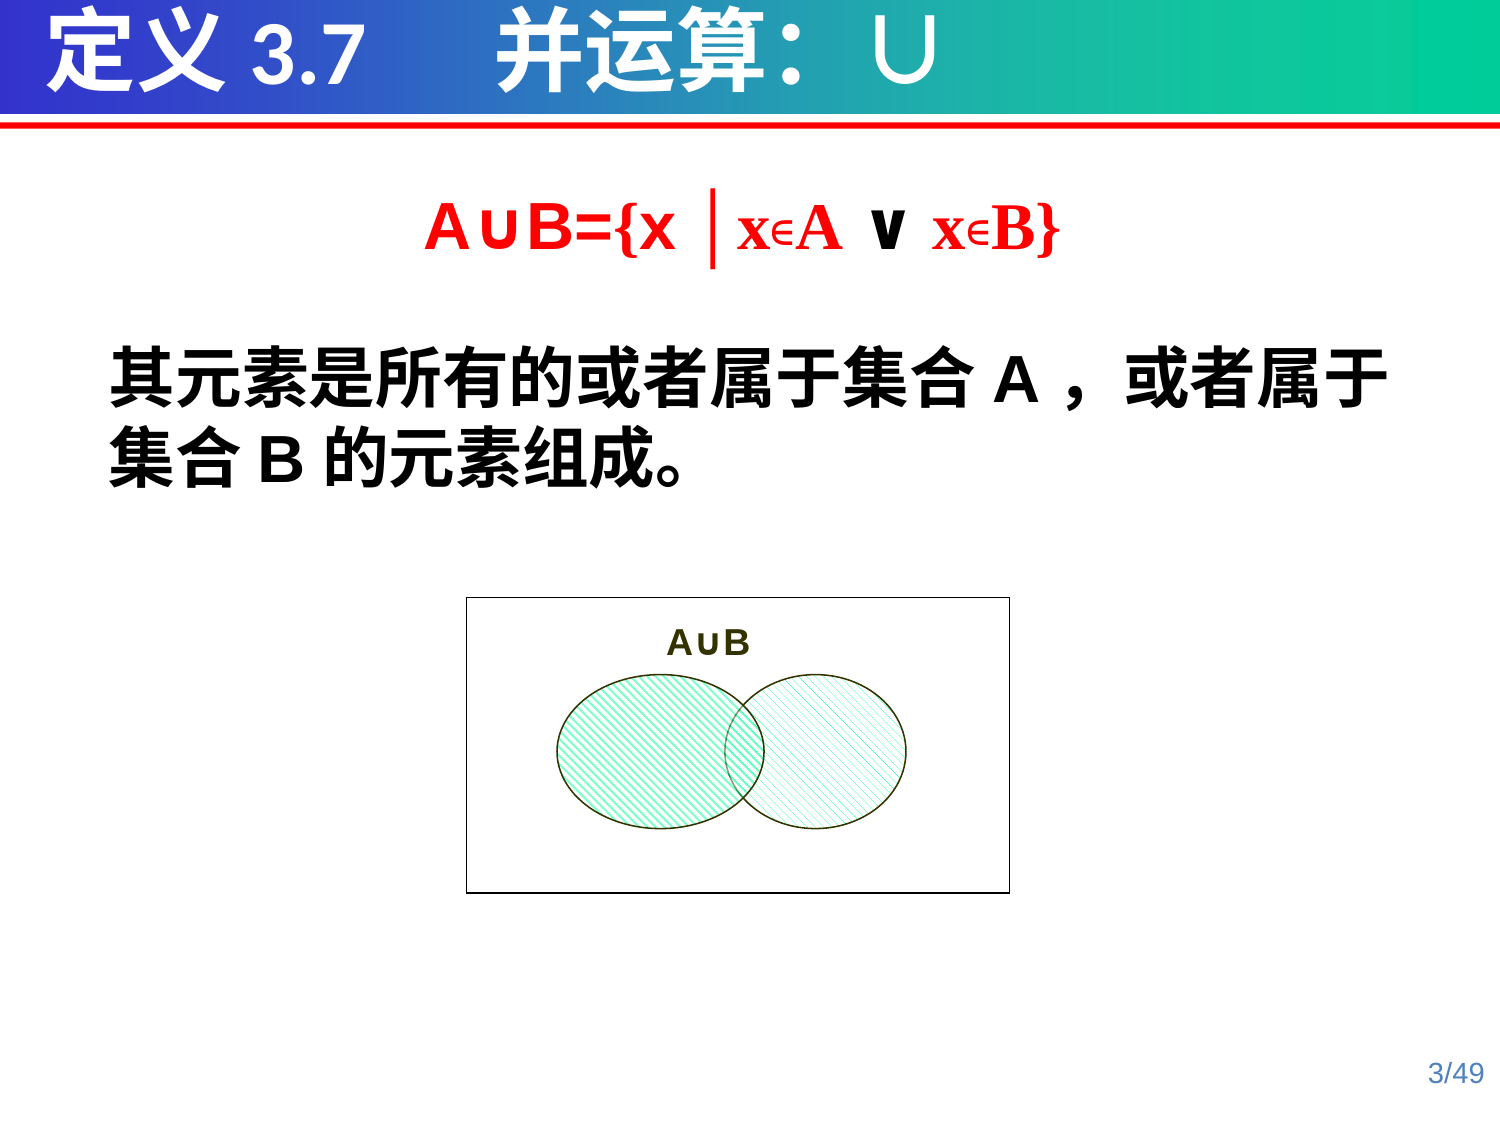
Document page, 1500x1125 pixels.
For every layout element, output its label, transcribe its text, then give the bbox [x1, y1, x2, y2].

title 定义3.7 并运算：∪ [29, 0, 1380, 101]
text_box 其元素是所有的或者属于集合A，或者属于集合B的元素组成。 [93, 328, 1471, 596]
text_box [466, 597, 1010, 894]
slide_number 3/49 [1149, 1046, 1500, 1125]
list A∪B={x │x∊A ∨ x∊B} [105, 175, 1381, 294]
picture [0, 0, 1500, 114]
